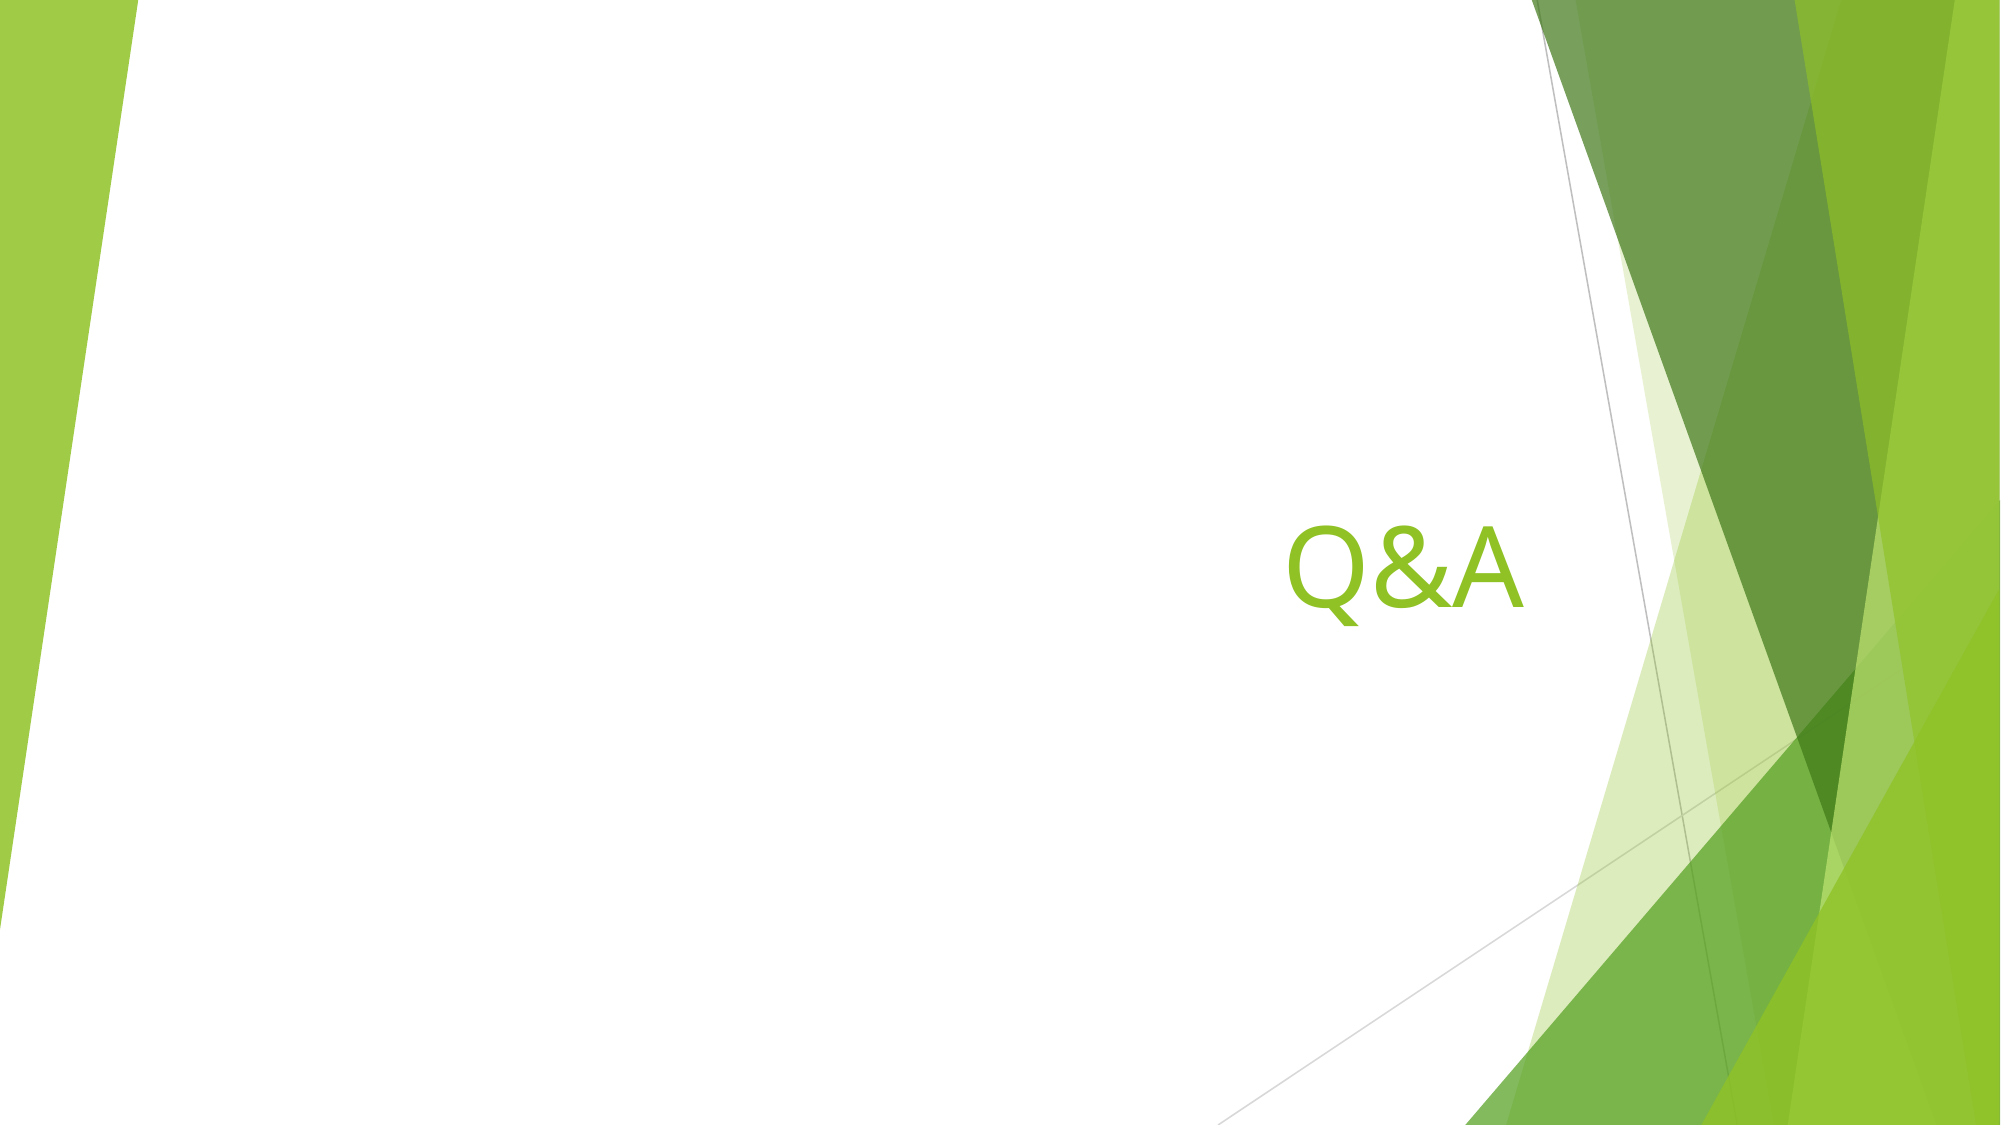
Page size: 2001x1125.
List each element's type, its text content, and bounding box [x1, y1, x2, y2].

title Q&A [249, 246, 1540, 638]
